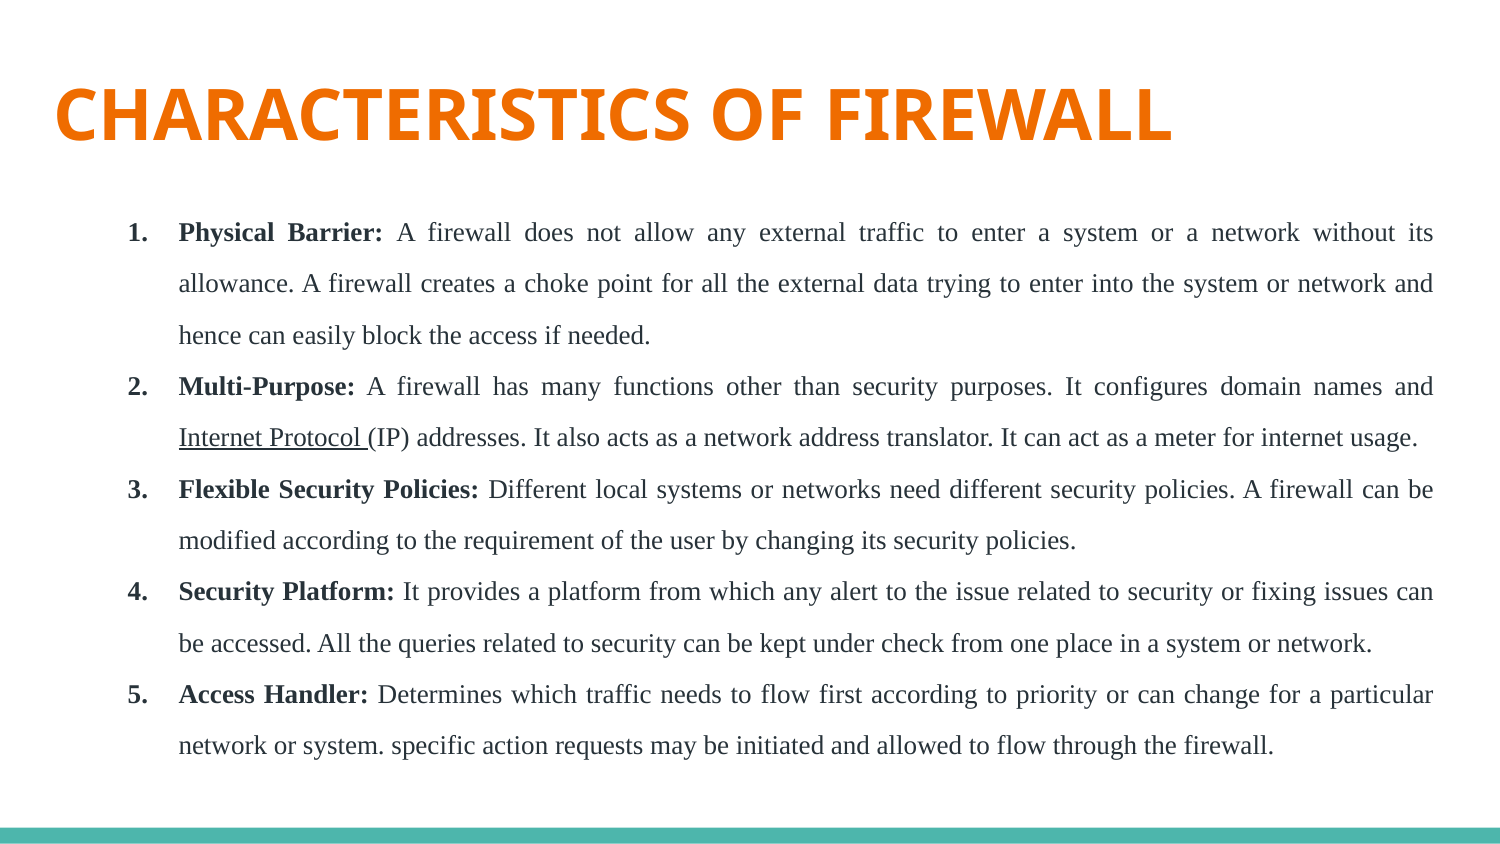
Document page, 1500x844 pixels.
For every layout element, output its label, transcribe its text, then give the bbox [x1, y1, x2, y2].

list Physical Barrier: A firewall does not allow any external traffic to enter a system or a network without its allowance. A firewall creates a choke point for all the external data trying to enter into the system or network and hence can easily block the access if needed. Multi-Purpose: A firewall has many functions other than security purposes. It configures domain names and Internet Protocol (IP) addresses. It also acts as a network address translator. It can act as a meter for internet usage. Flexible Security Policies: Different local systems or networks need different security policies. A firewall can be modified according to the requirement of the user by changing its security policies. Security Platform: It provides a platform from which any alert to the issue related to security or fixing issues can be accessed. All the queries related to security can be kept under check from one place in a system or network. Access Handler: Determines which traffic needs to flow first according to priority or can change for a particular network or system. specific action requests may be initiated and allowed to flow through the firewall. [51, 180, 1449, 723]
title CHARACTERISTICS OF FIREWALL [38, 54, 1436, 171]
